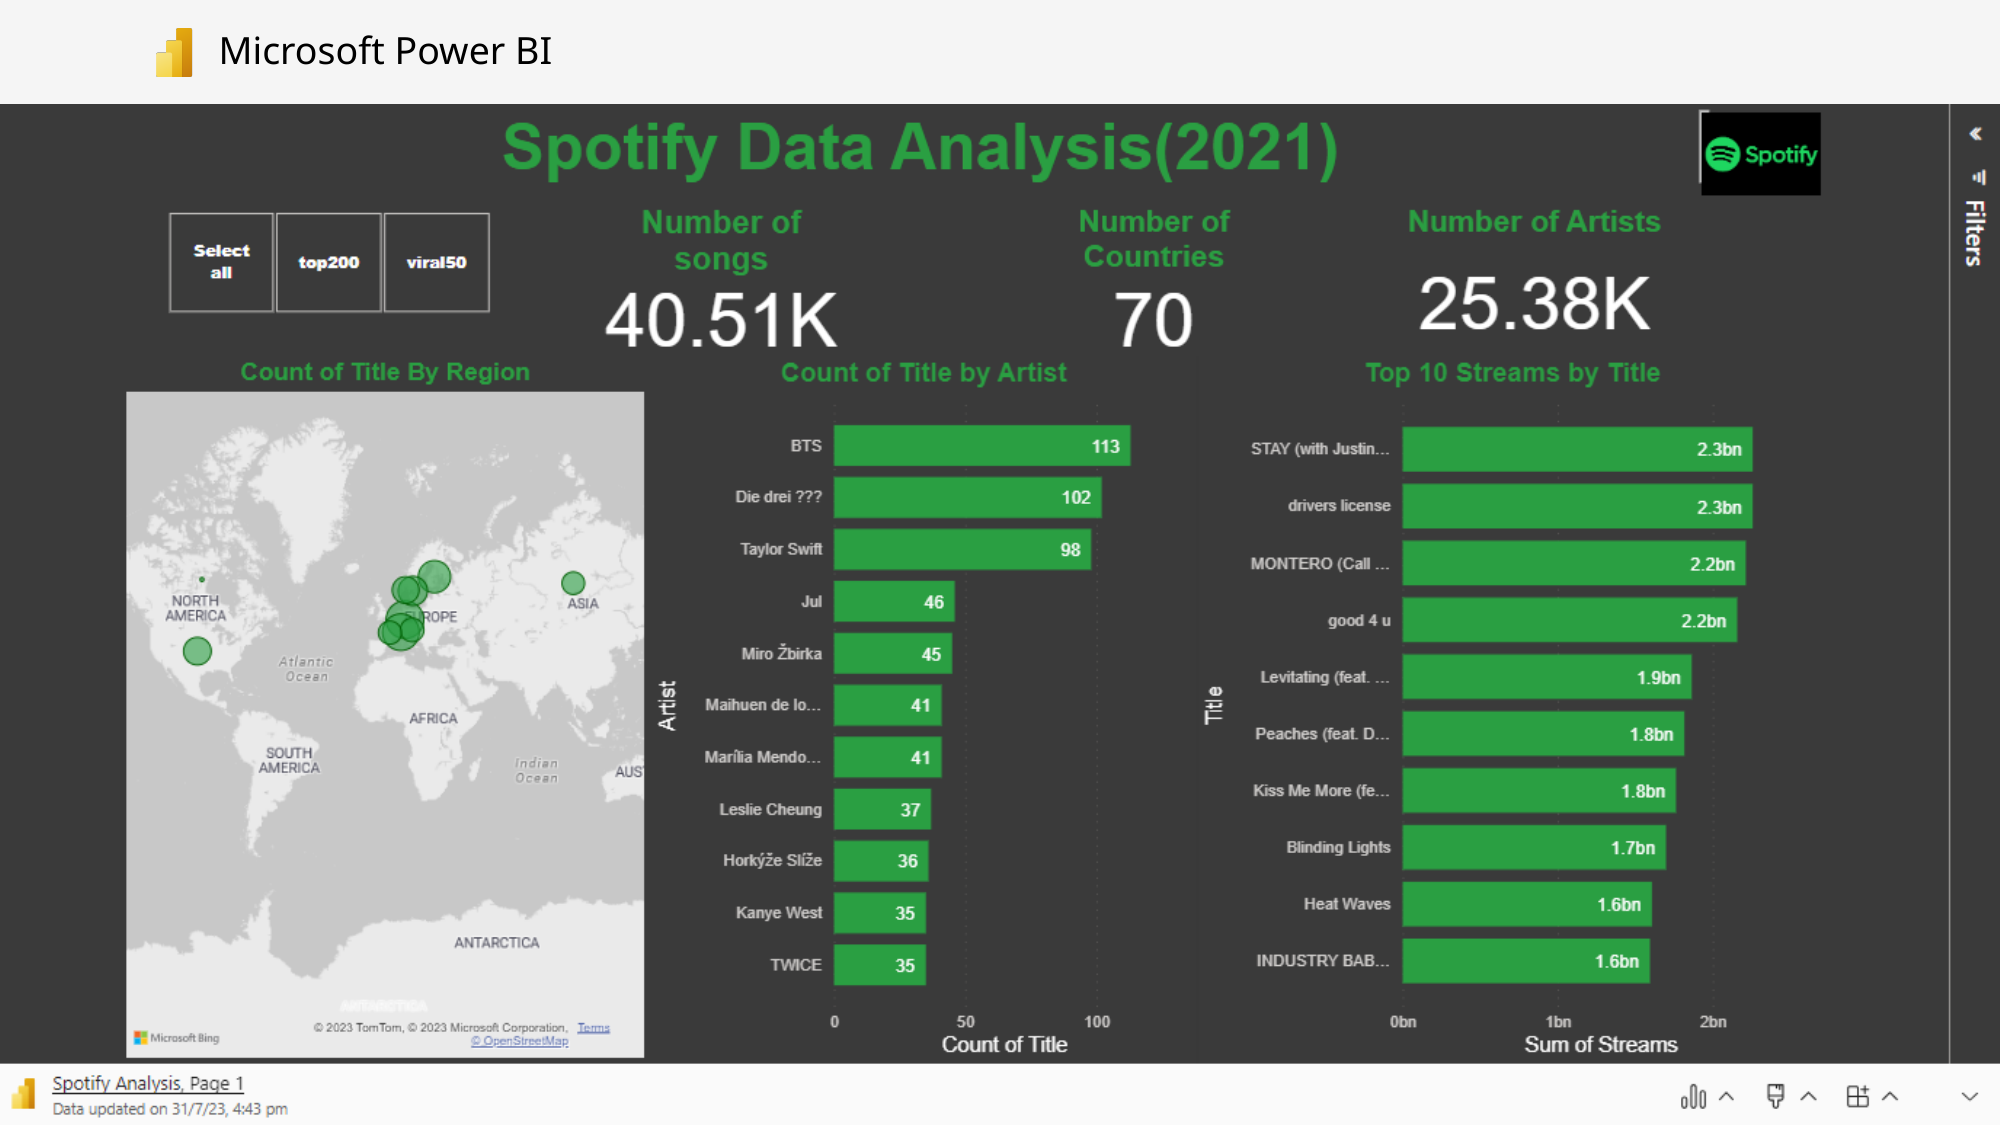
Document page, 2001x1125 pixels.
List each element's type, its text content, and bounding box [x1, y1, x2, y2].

picture [149, 28, 198, 77]
picture [0, 104, 2000, 1125]
title Microsoft Power BI [0, 0, 2000, 104]
